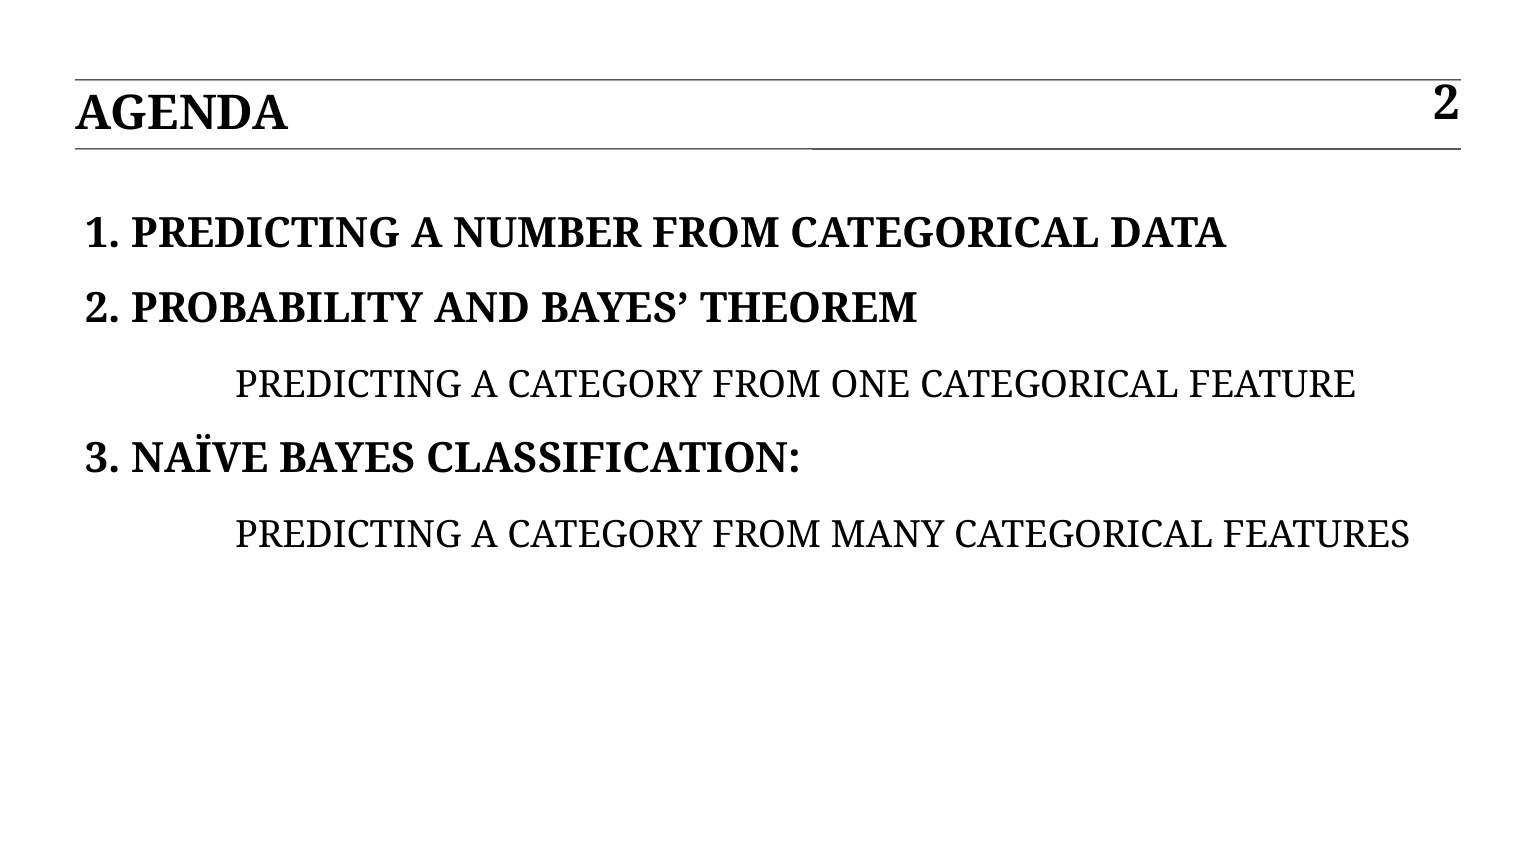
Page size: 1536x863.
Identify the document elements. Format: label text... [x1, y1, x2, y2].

title 1. PREDICTING A NUMBER FROM CATEGORICAL DATA 2. probability and Bayes’ Theorem PREDICTING A CATEGORY FROM ONE CATEGORICAL FEATURE 3. Naïve Bayes classification: PREDICTING A CATEGORY FROM MANY CATEGORICAL FEATURES [85, 174, 1468, 782]
list agenda [60, 81, 1231, 132]
slide_number 2 [1419, 86, 1461, 138]
